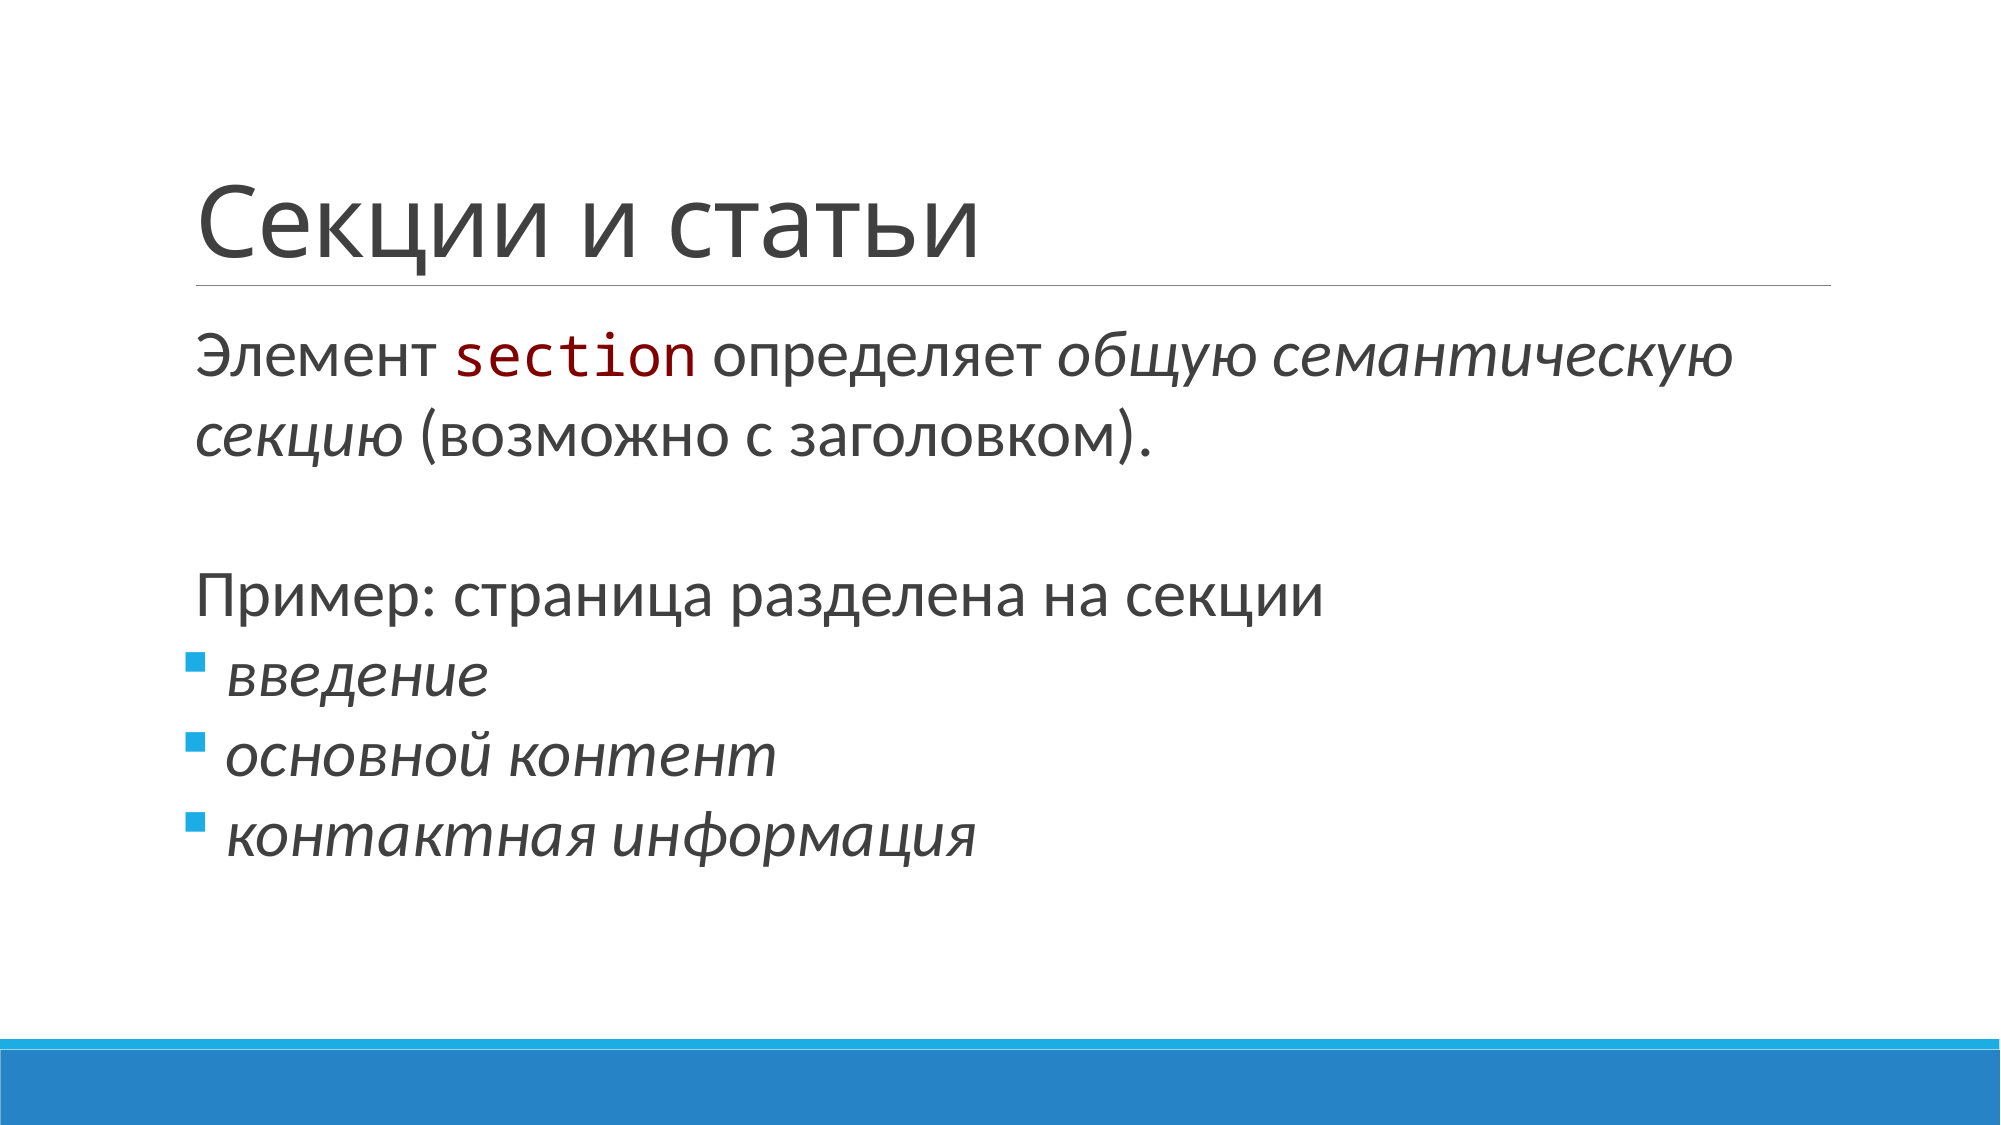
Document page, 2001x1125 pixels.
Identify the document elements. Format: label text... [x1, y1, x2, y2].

list Элемент section определяет общую семантическую секцию (возможно с заголовком). Пример: страница разделена на секции введение основной контент контактная информация [180, 302, 1830, 990]
title Секции и статьи [180, 47, 1830, 285]
